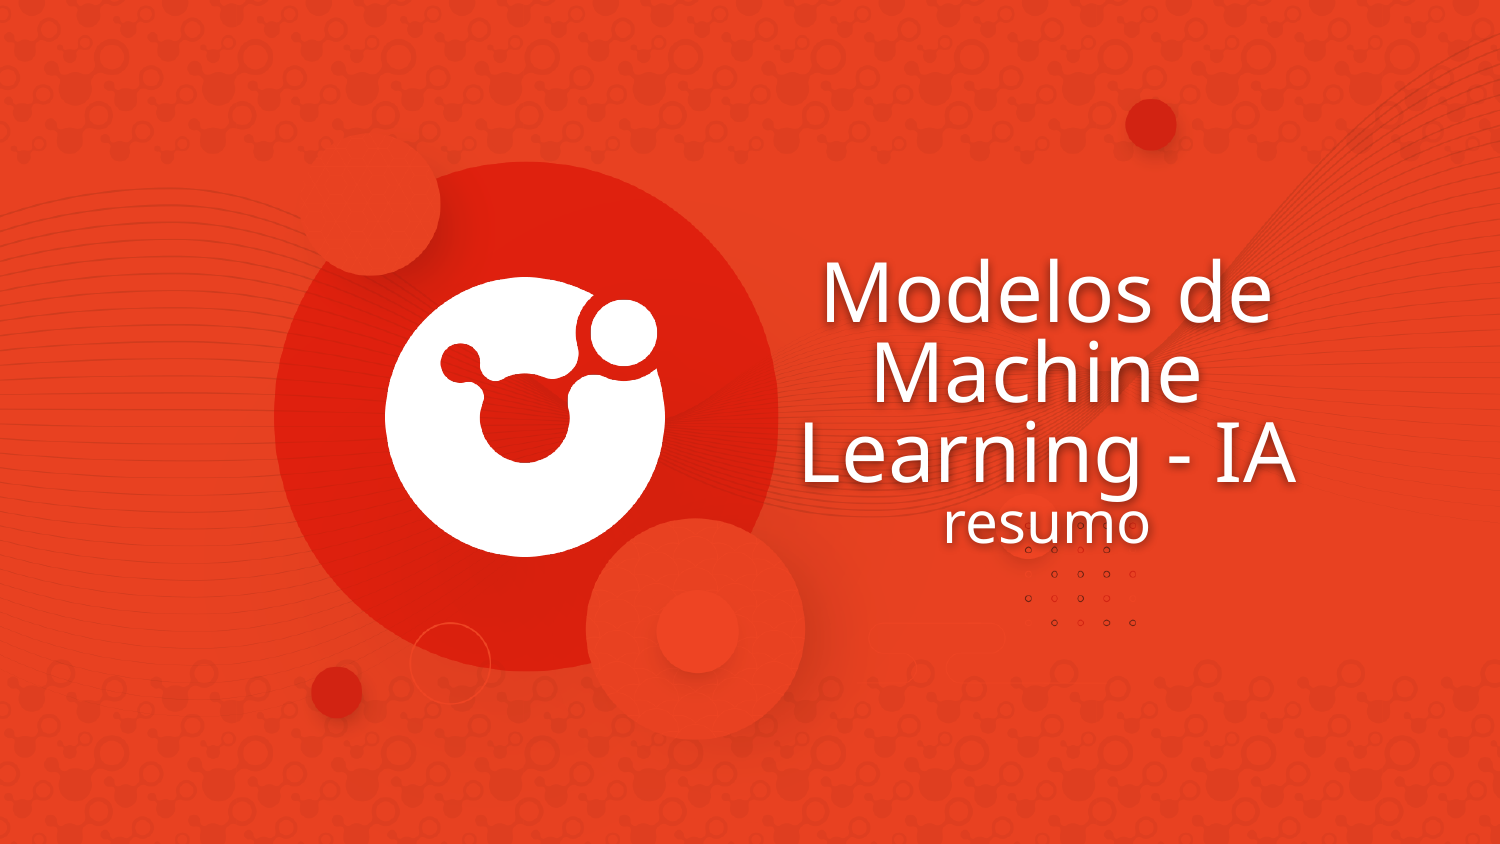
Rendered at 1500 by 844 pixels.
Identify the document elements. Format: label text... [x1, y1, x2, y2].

picture [0, 0, 1500, 844]
text_box Modelos de Machine Learning - IA resumo [633, 243, 1461, 570]
